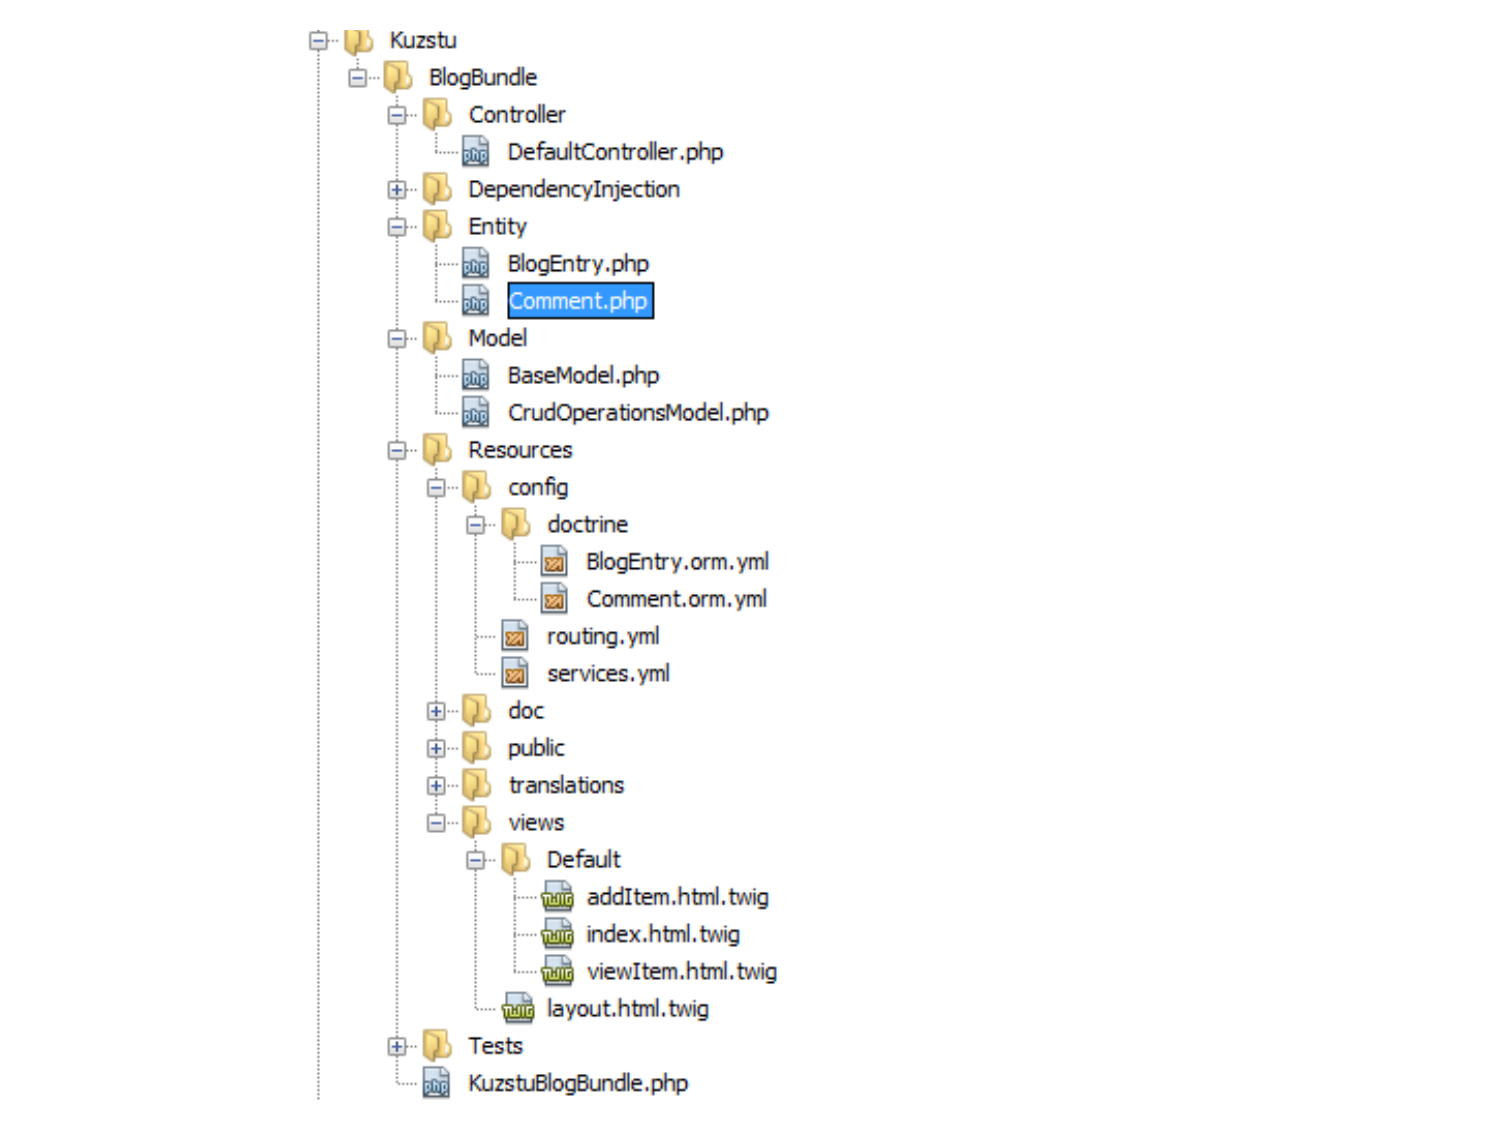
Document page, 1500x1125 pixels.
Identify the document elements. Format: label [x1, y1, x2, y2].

picture [289, 30, 999, 1102]
